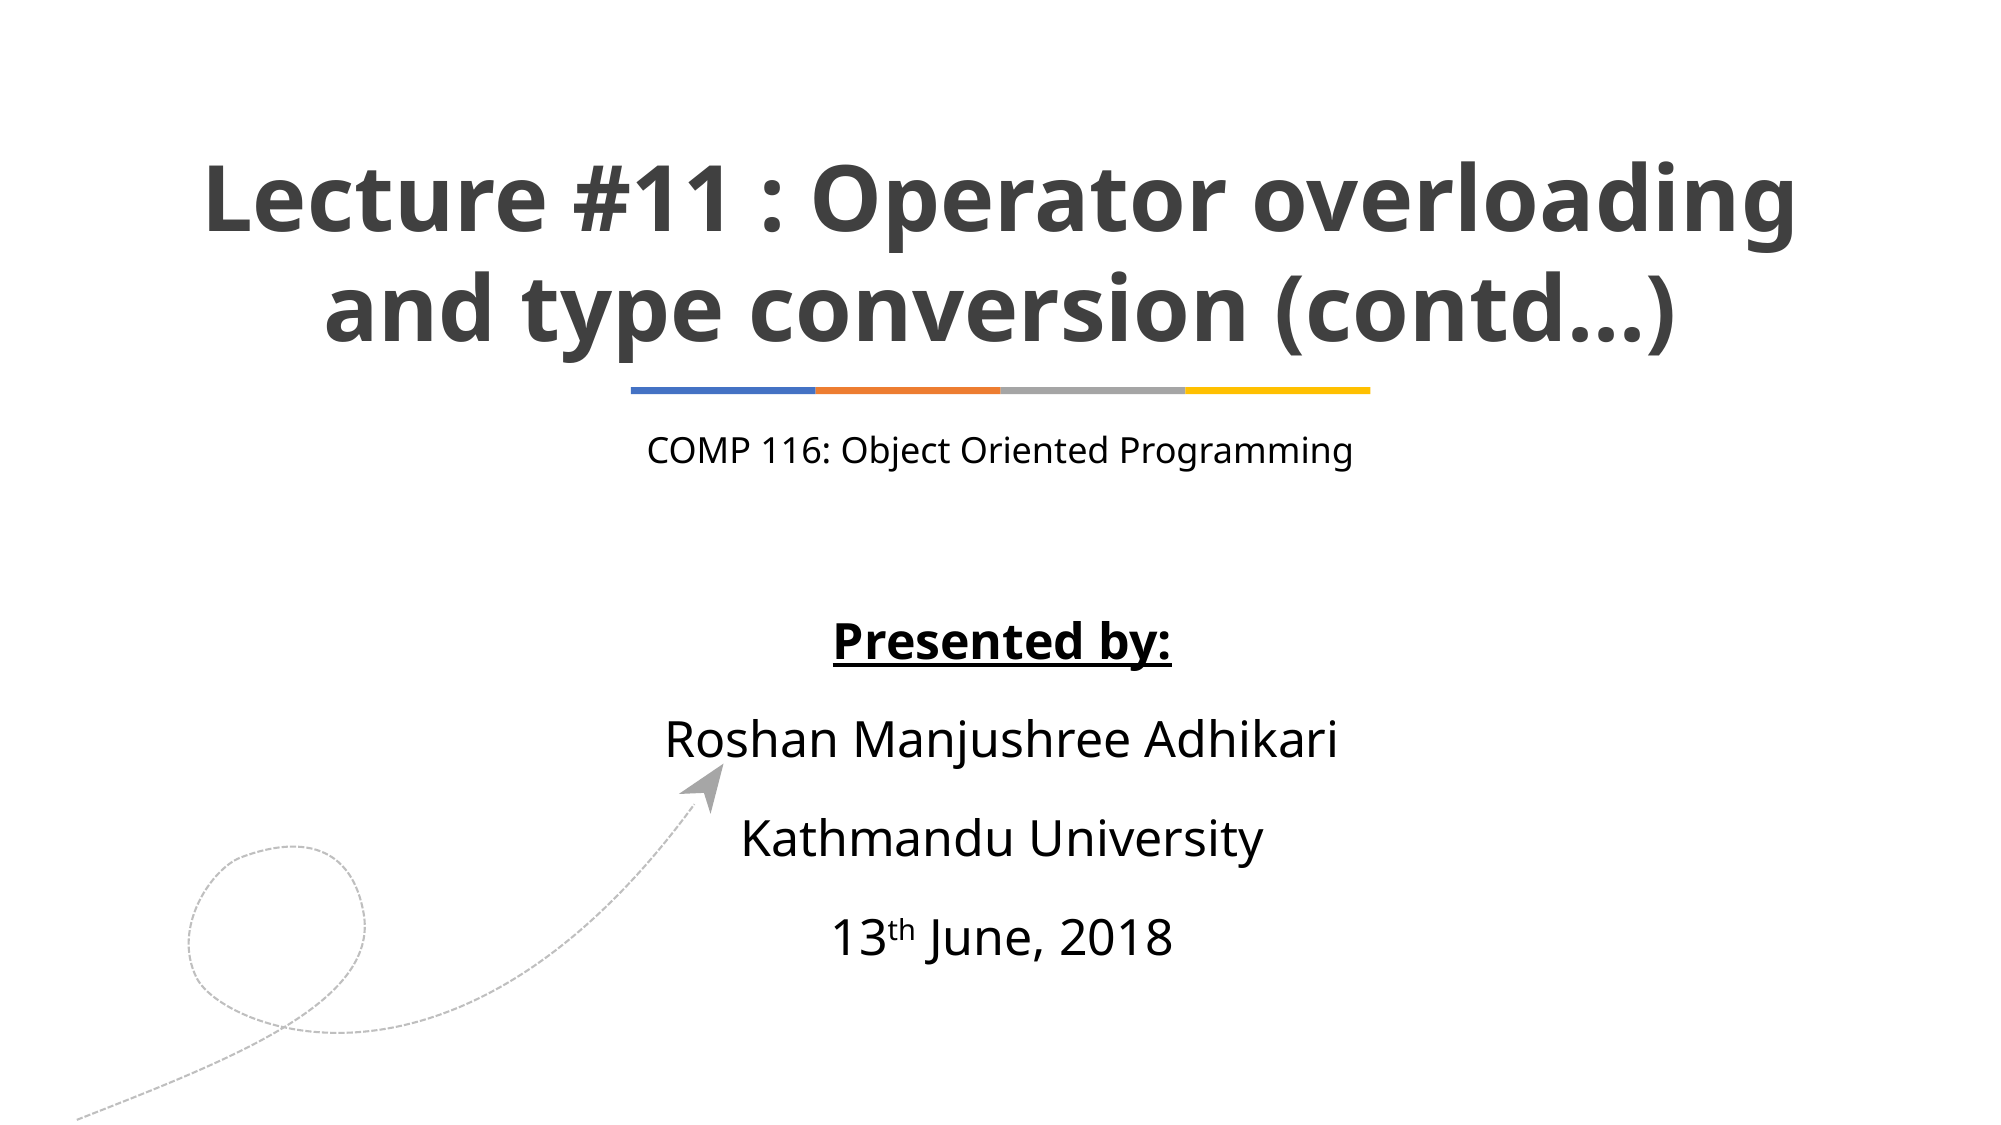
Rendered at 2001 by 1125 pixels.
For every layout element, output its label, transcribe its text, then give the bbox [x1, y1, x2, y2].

list COMP 116: Object Oriented Programming [630, 420, 1371, 478]
list Presented by: Roshan Manjushree Adhikari Kathmandu University 13th June, 2018 [515, 591, 1489, 1010]
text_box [22, 758, 728, 1038]
list Lecture #11 : Operator overloading and type conversion (contd...) [174, 147, 1827, 353]
